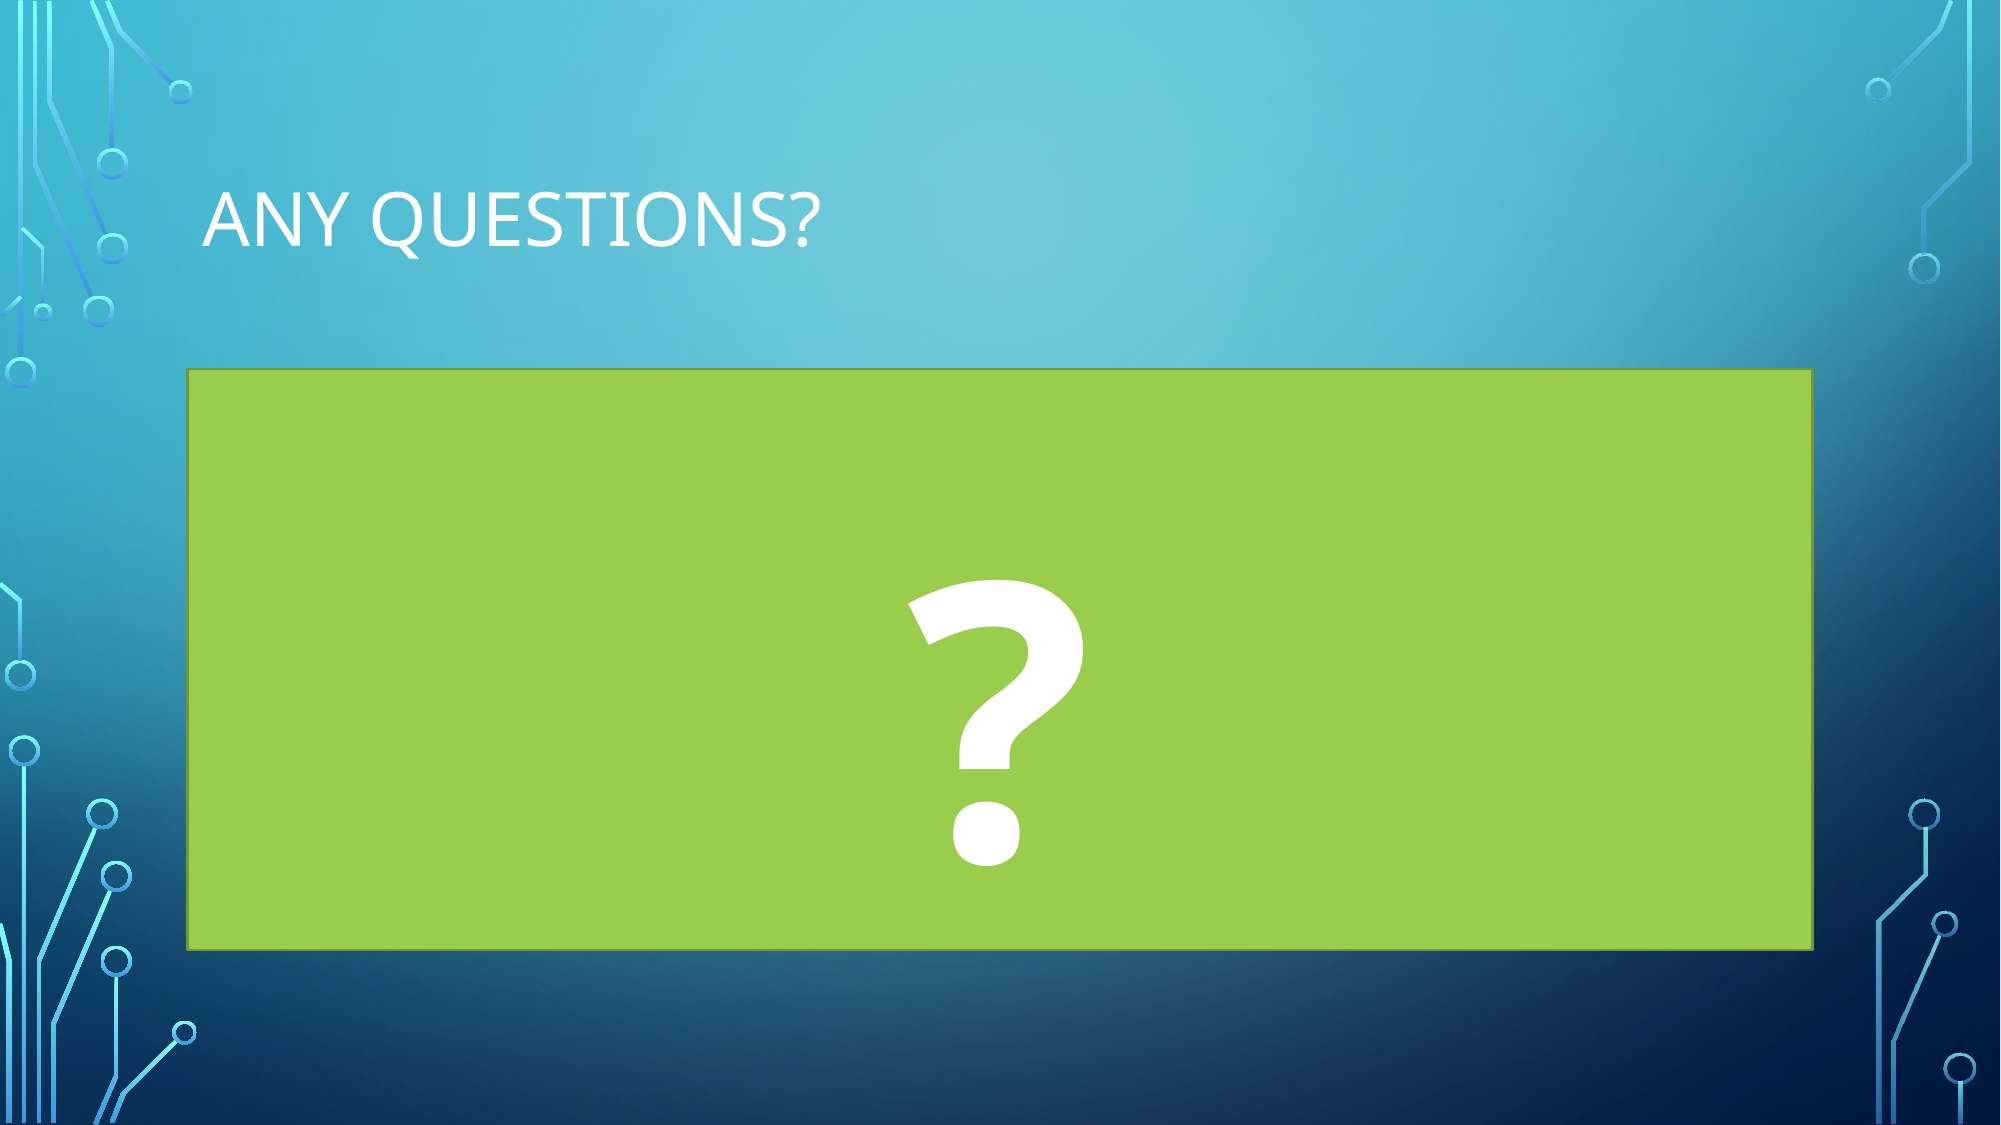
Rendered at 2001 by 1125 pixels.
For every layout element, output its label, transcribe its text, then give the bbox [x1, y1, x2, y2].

title Any questions? [187, 101, 1813, 344]
list ? [186, 368, 1814, 951]
